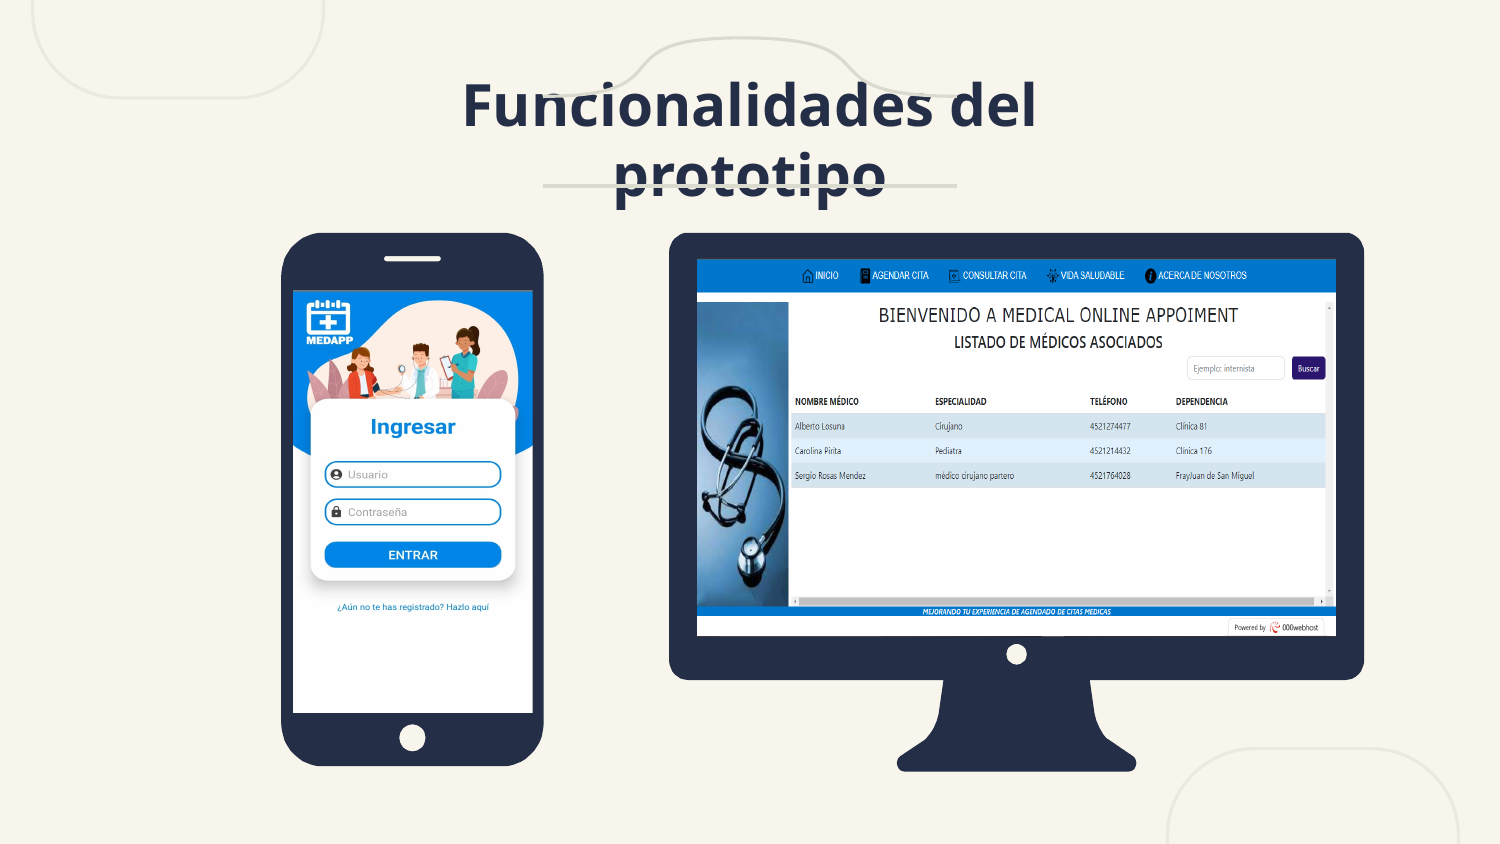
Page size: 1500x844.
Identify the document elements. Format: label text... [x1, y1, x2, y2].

text_box [281, 233, 543, 766]
title Funcionalidades del prototipo [337, 91, 1163, 186]
picture [292, 289, 533, 714]
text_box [542, 37, 958, 97]
text_box [669, 233, 1364, 771]
picture [696, 258, 1336, 637]
